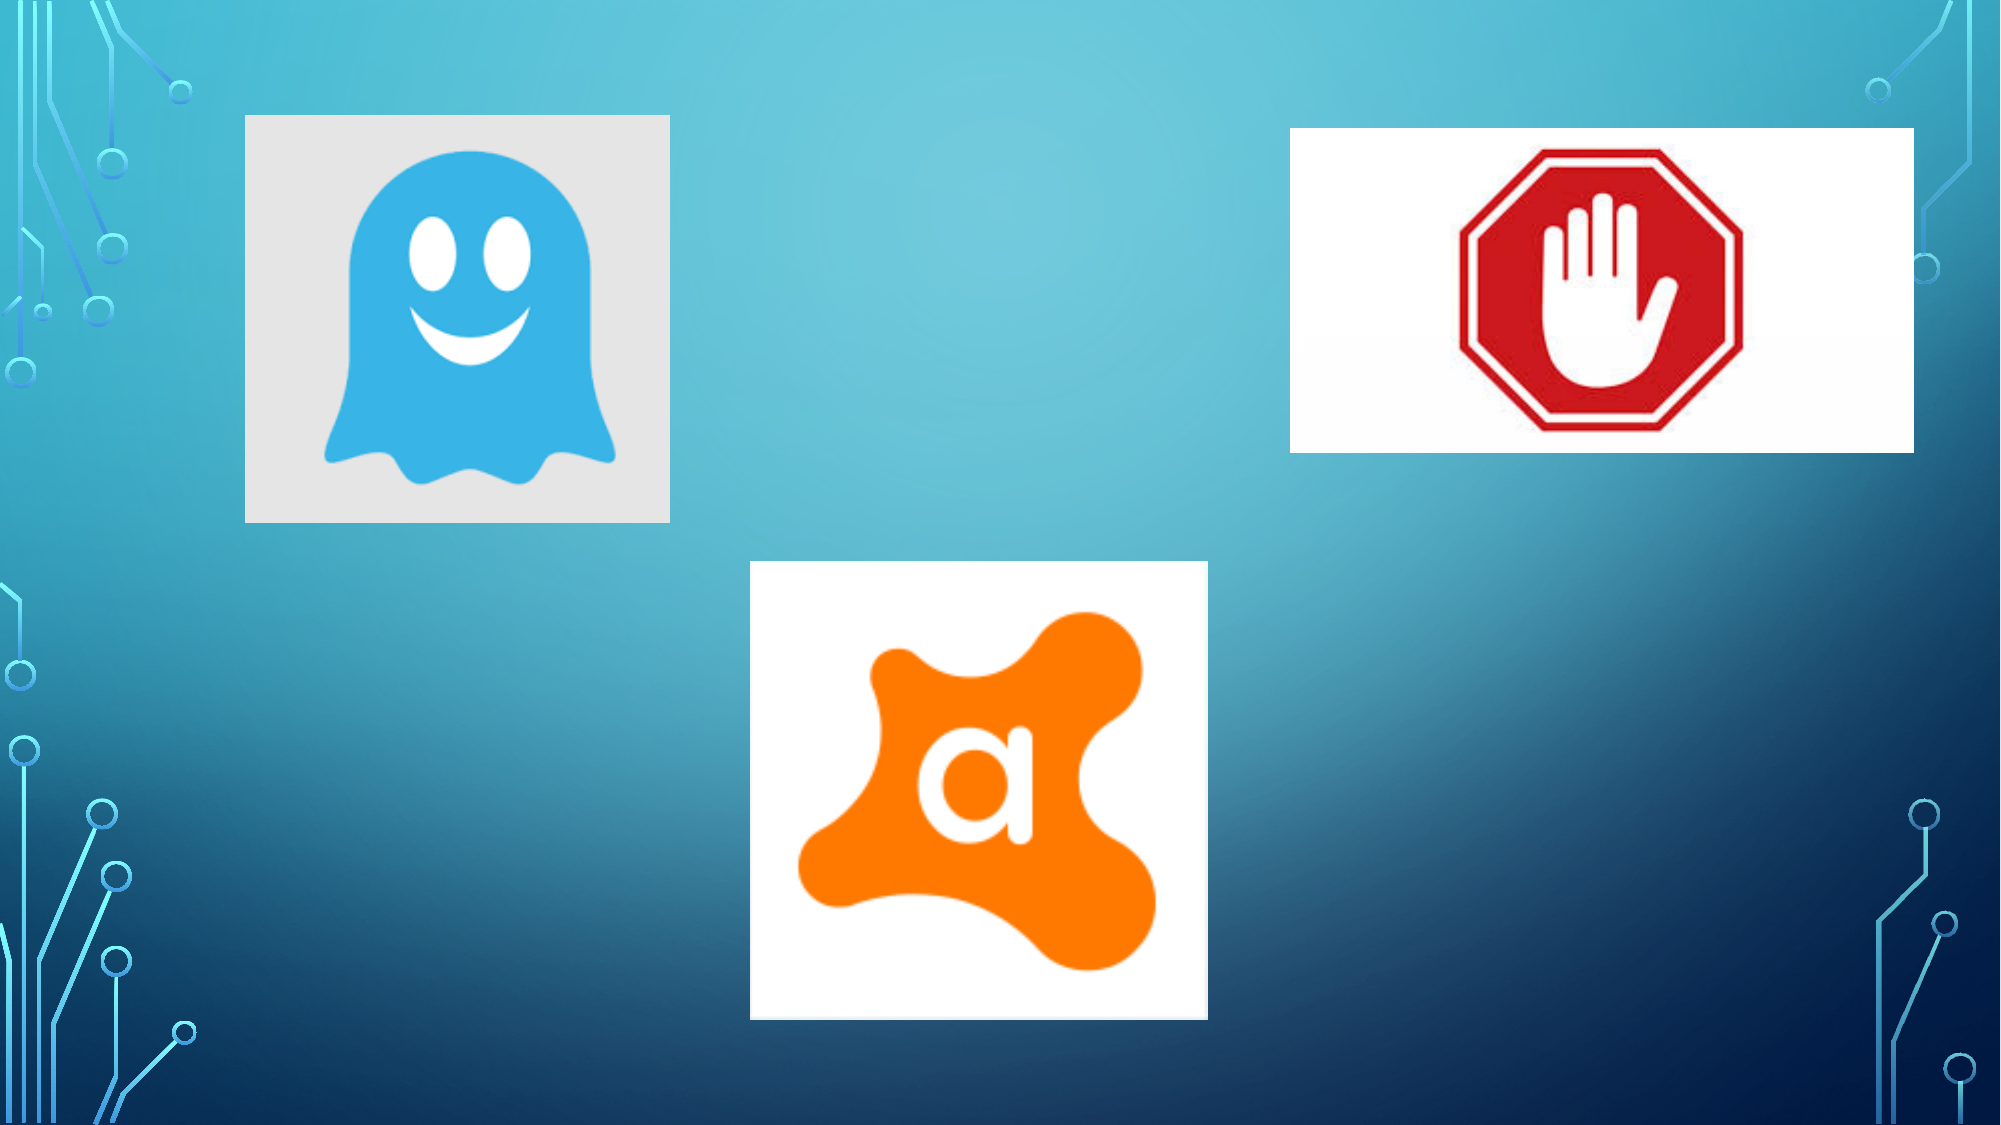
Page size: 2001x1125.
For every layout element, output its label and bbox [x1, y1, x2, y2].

picture [245, 115, 670, 523]
picture [1289, 128, 1914, 454]
list [749, 561, 1209, 1021]
